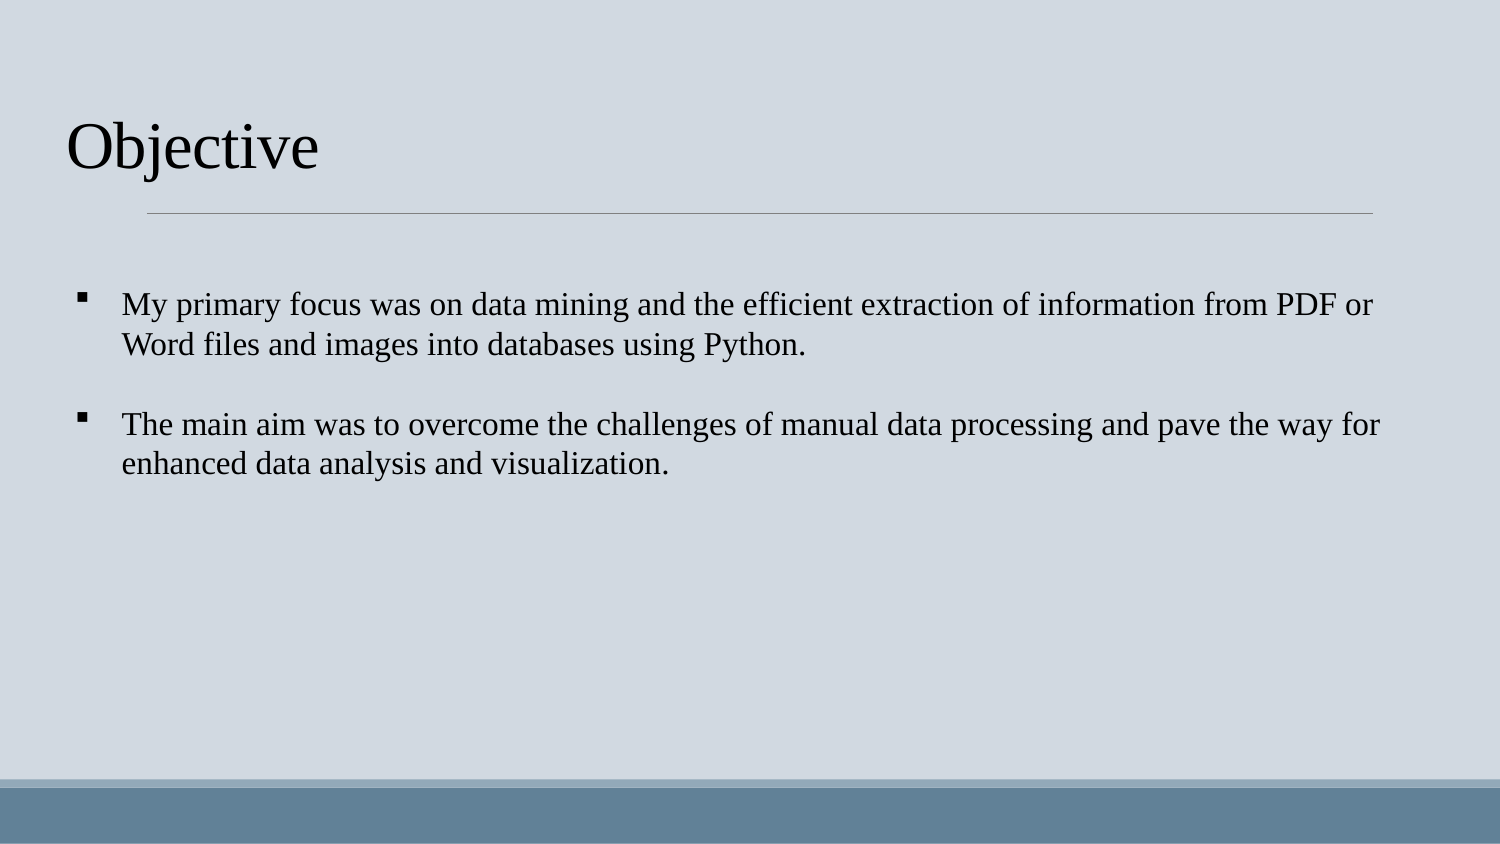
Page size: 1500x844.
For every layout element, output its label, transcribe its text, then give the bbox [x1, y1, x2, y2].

text_box My primary focus was on data mining and the efficient extraction of information from PDF or Word files and images into databases using Python. The main aim was to overcome the challenges of manual data processing and pave the way for enhanced data analysis and visualization. [59, 266, 1402, 790]
title Objective [51, 84, 1349, 212]
